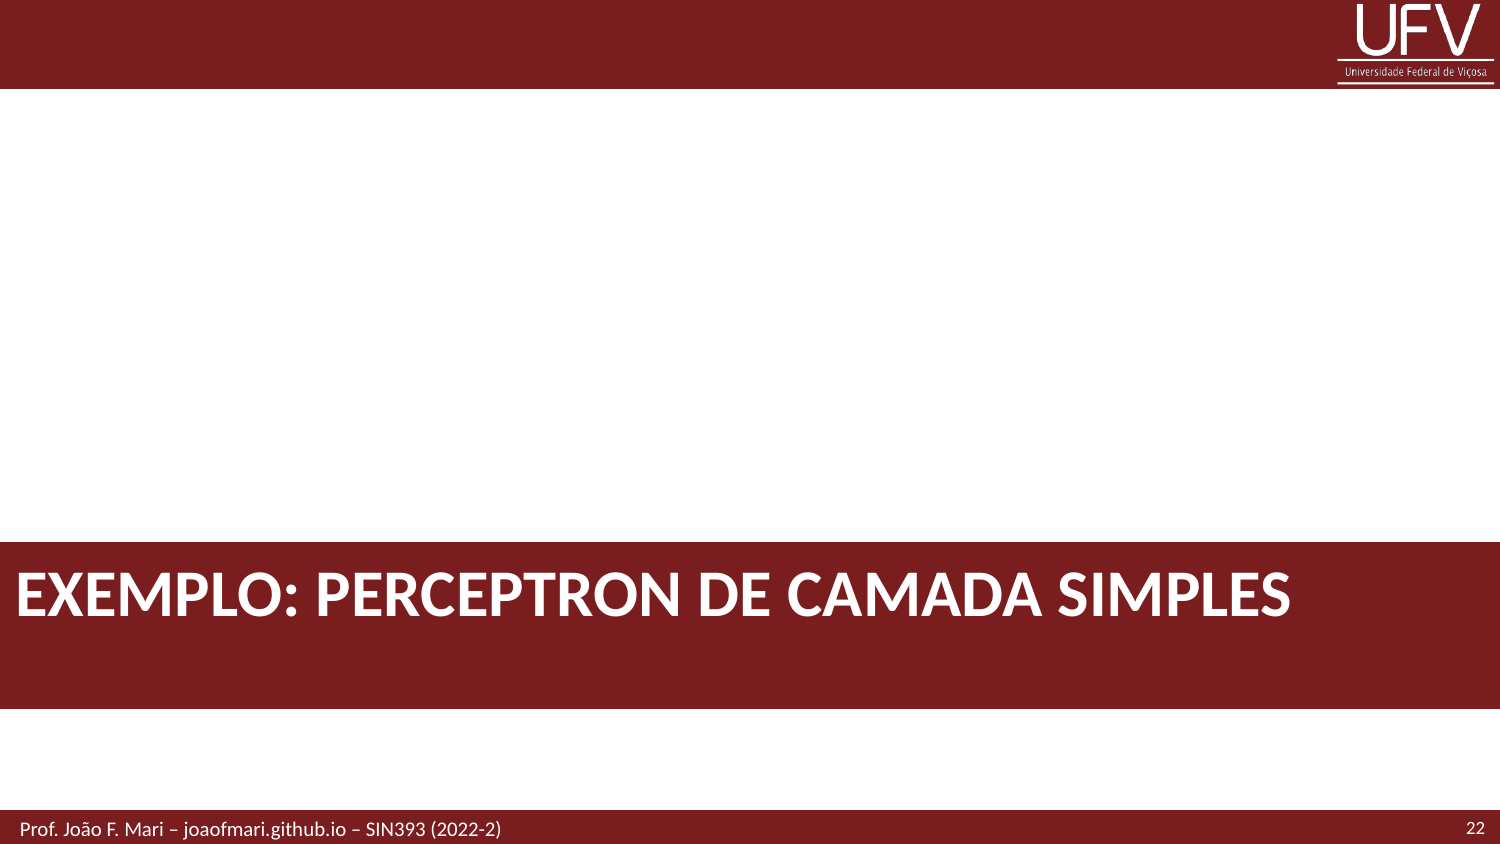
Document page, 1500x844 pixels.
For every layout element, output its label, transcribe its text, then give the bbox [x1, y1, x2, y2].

footer Prof. João F. Mari – joaofmari.github.io – SIN393 (2022-2) [0, 812, 1034, 844]
slide_number 22 [1328, 811, 1500, 844]
title Exemplo: Perceptron de camada simples [0, 542, 1500, 710]
picture [1330, 0, 1500, 92]
